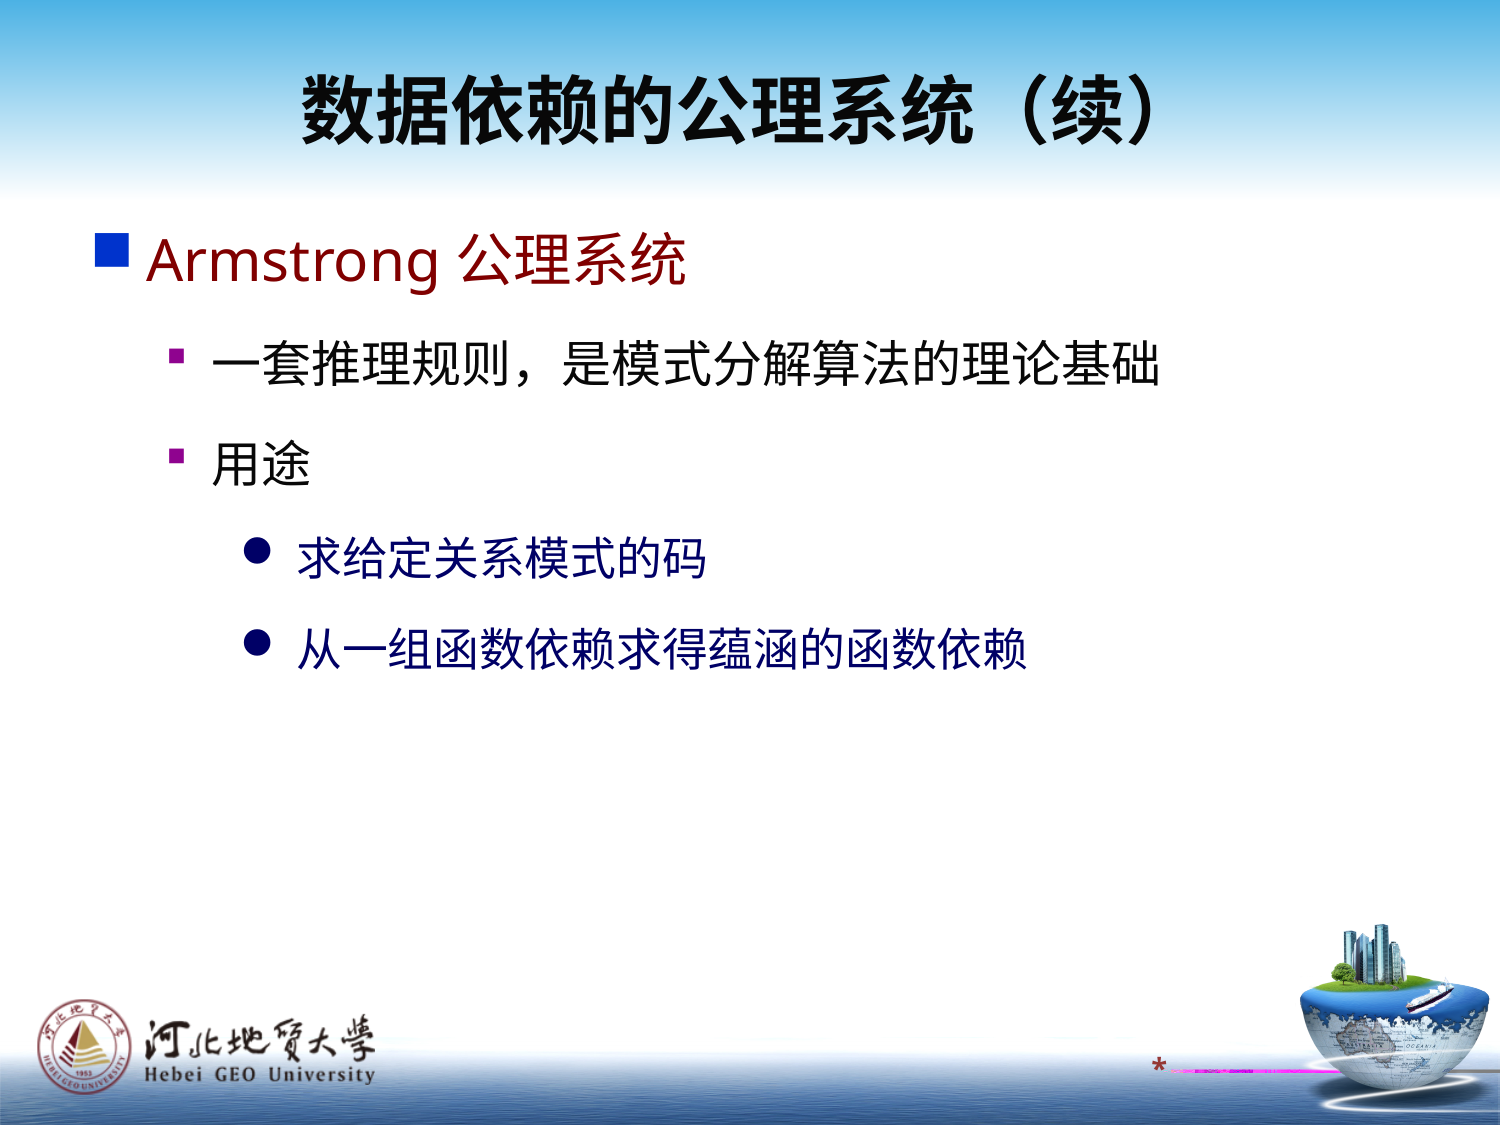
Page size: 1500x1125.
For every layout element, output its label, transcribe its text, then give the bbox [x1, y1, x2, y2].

title 数据依赖的公理系统（续） [74, 37, 1426, 179]
text_box [88, 1039, 443, 1082]
text_box * [1136, 1042, 1430, 1093]
list Armstrong公理系统 一套推理规则，是模式分解算法的理论基础 用途 求给定关系模式的码 从一组函数依赖求得蕴涵的函数依赖 [74, 179, 1426, 1005]
picture [0, 970, 1500, 1125]
